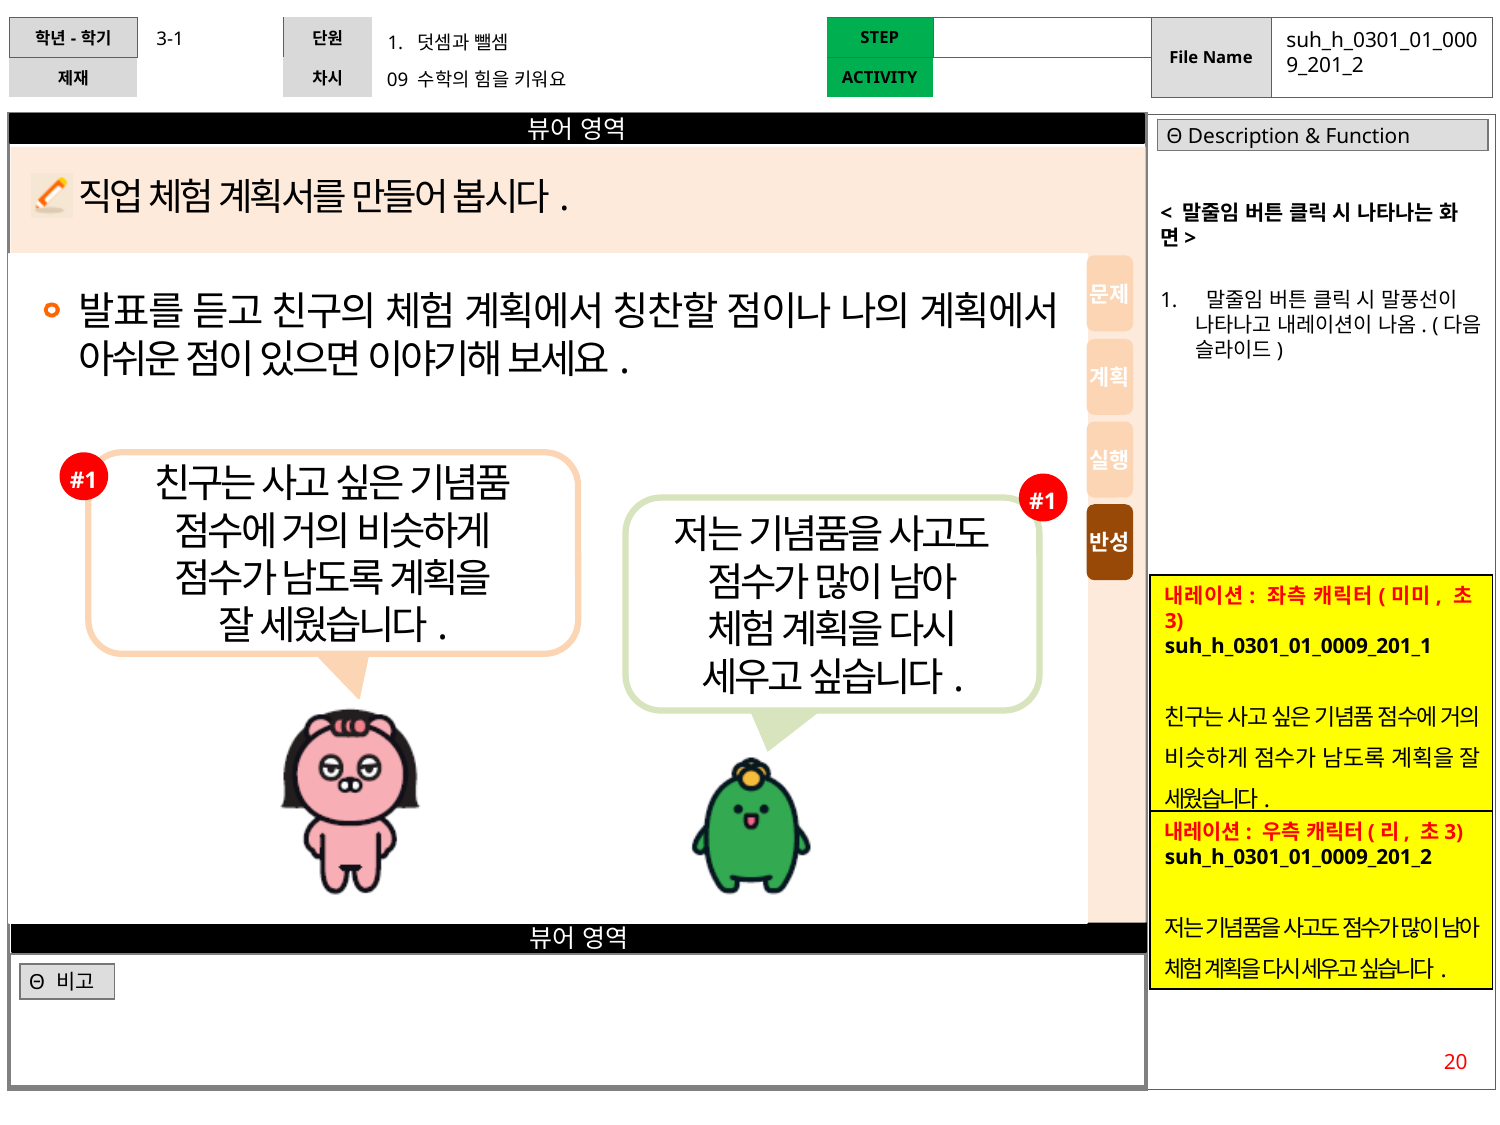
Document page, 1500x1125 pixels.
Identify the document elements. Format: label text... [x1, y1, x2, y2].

table_header Θ Description & Function [1158, 120, 1487, 150]
text_box 3-1 [141, 18, 284, 55]
text_box [748, 708, 823, 749]
text_box 09 수학의 힘을 키워요 [372, 60, 821, 96]
text_box #1 [57, 450, 111, 503]
text_box [9, 145, 1148, 925]
text_box 친구는 사고 싶은 기념품 점수에 거의 비슷하게 점수가 남도록 계획을 잘 세웠습니다. [86, 450, 581, 656]
text_box < 말줄임 버튼 클릭 시 나타나는 화면> 말줄임 버튼 클릭 시 말풍선이 나타나고 내레이션이 나옴. (다음 슬라이드) [1145, 160, 1500, 401]
picture [683, 750, 817, 902]
text_box [7, 252, 1089, 925]
text_box 내레이션: 좌측 캐릭터(미미, 초3) suh_h_0301_01_0009_201_1 친구는 사고 싶은 기념품 점수에 거의 비슷하게 점수가 남도록 계획을 잘 세웠습니다. [1150, 574, 1493, 810]
text_box 직업 체험 계획서를 만들어 봅시다. [63, 165, 1150, 225]
text_box 내레이션: 우측 캐릭터(리, 초3) suh_h_0301_01_0009_201_2 저는 기념품을 사고도 점수가 많이 남아 체험 계획을 다시 세우고 싶습니다. [1150, 810, 1493, 990]
text_box 저는 기념품을 사고도 점수가 많이 남아 체험 계획을 다시 세우고 싶습니다. [623, 495, 1042, 713]
text_box suh_h_0301_01_0009_201_2 [1271, 18, 1500, 84]
text_box 1. 덧셈과 뺄셈 [372, 23, 828, 48]
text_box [1086, 255, 1134, 581]
text_box #1 [1016, 471, 1070, 524]
picture [265, 699, 427, 902]
picture [31, 173, 73, 218]
text_box [317, 654, 370, 698]
text_box 발표를 듣고 친구의 체험 계획에서 칭찬할 점이나 나의 계획에서 아쉬운 점이 있으면 이야기해 보세요. [63, 278, 1072, 389]
picture [40, 299, 61, 321]
